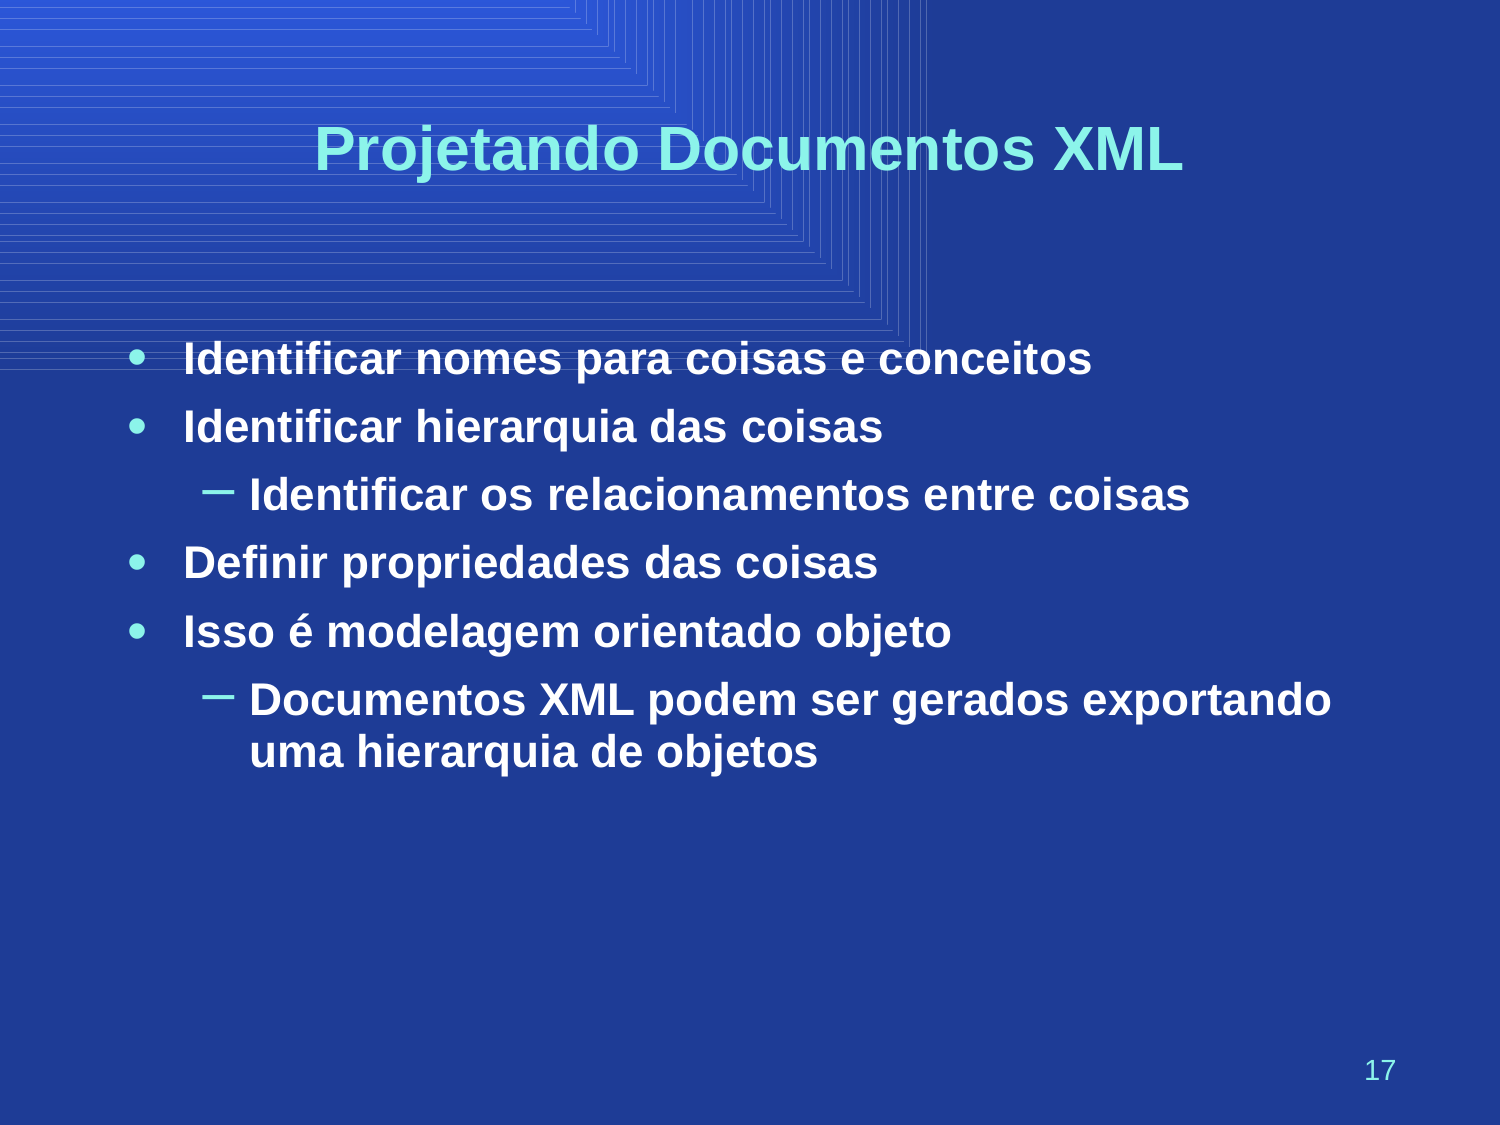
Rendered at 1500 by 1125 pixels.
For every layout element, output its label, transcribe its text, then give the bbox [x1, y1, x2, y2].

title Projetando Documentos XML [112, 99, 1388, 288]
list Identificar nomes para coisas e conceitos Identificar hierarquia das coisas Identificar os relacionamentos entre coisas Definir propriedades das coisas Isso é modelagem orientado objeto Documentos XML podem ser gerados exportando uma hierarquia de objetos [112, 324, 1388, 1000]
